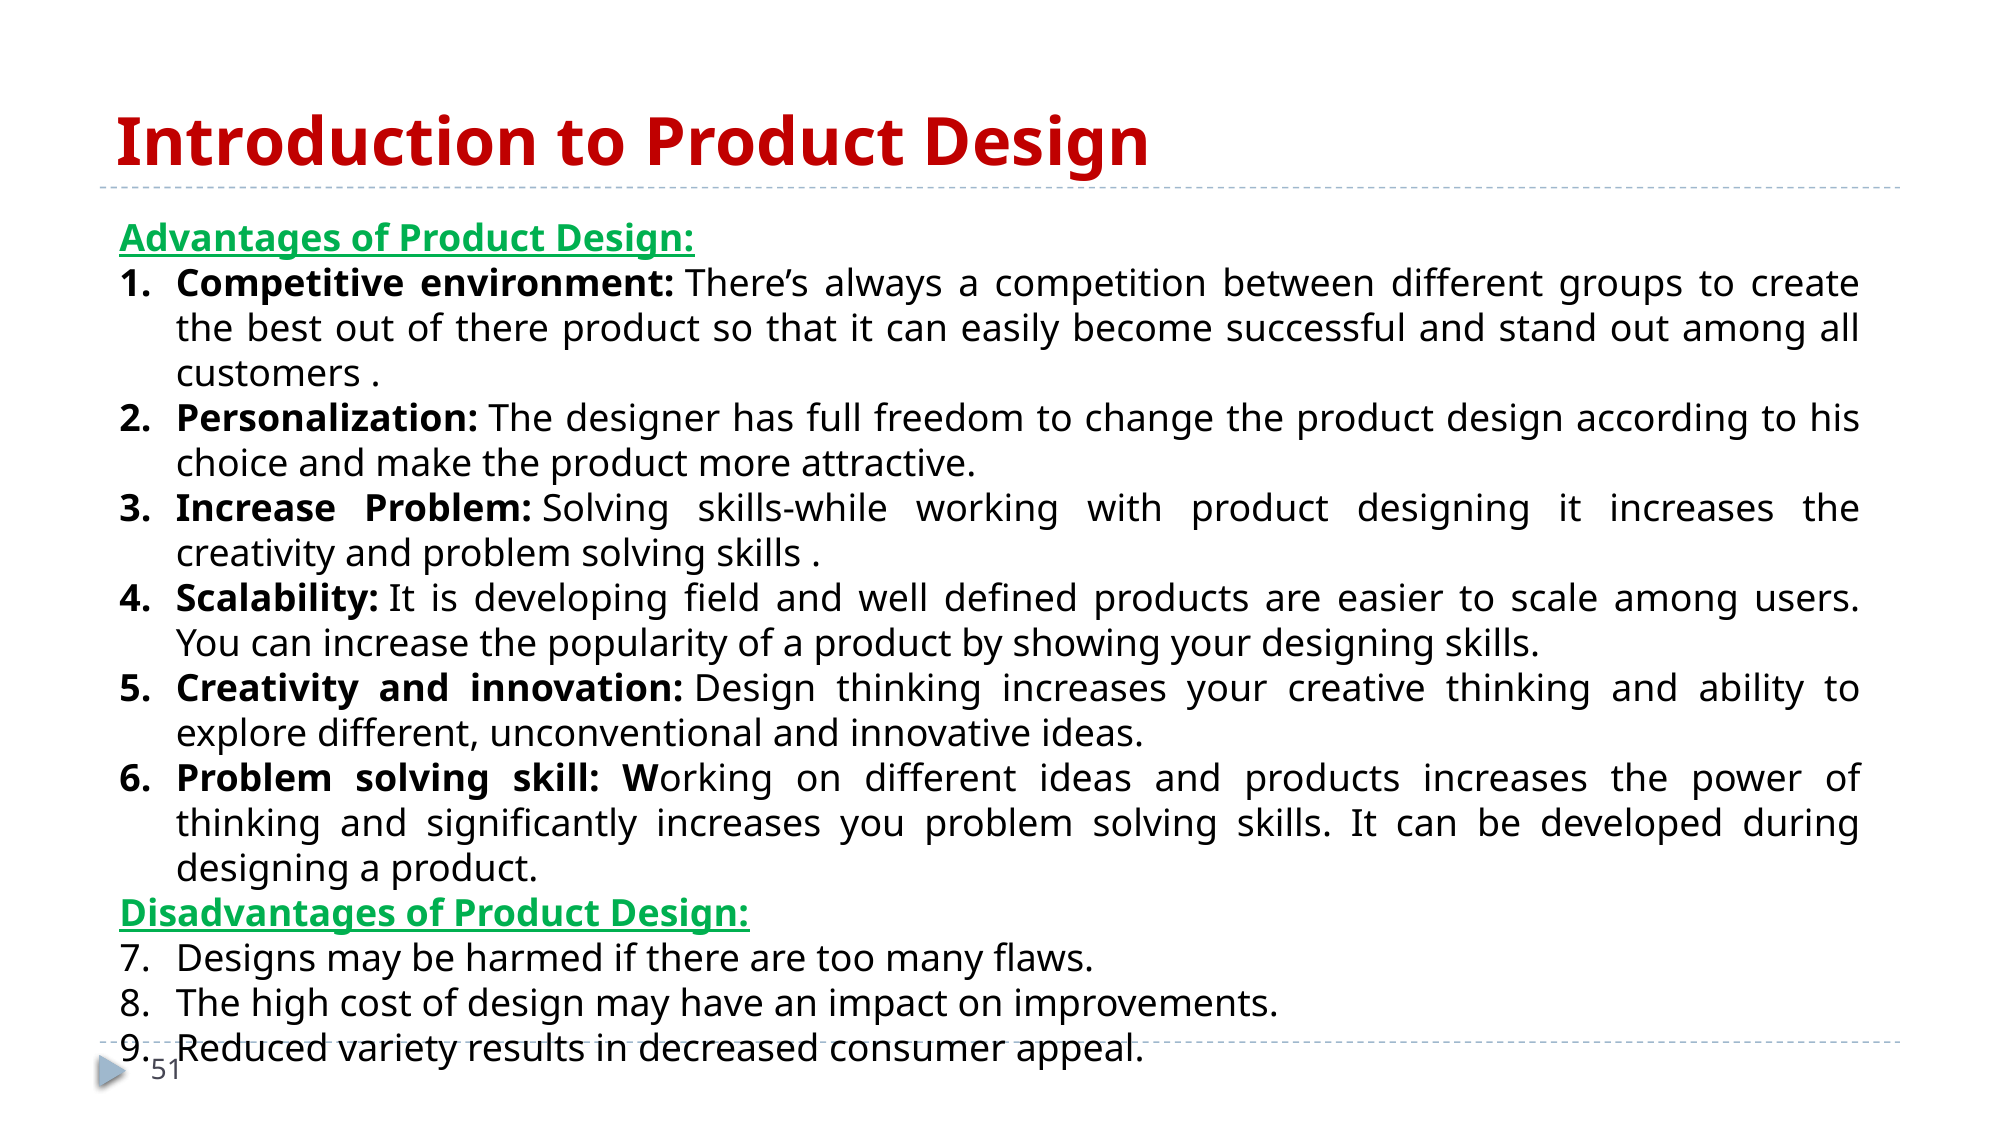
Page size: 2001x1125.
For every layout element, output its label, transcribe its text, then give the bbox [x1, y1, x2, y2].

slide_number 51 [133, 1076, 568, 1103]
text_box Advantages of Product Design: Competitive environment: There’s always a competition between different groups to create the best out of there product so that it can easily become successful and stand out among all customers . Personalization: The designer has full freedom to change the product design according to his choice and make the product more attractive. Increase Problem: Solving skills-while working with product designing it increases the creativity and problem solving skills . Scalability: It is developing field and well defined products are easier to scale among users. You can increase the popularity of a product by showing your designing skills. Creativity and innovation: Design thinking increases your creative thinking and ability to explore different, unconventional and innovative ideas. Problem solving skill: Working on different ideas and products increases the power of thinking and significantly increases you problem solving skills. It can be developed during designing a product. Disadvantages of Product Design: Designs may be harmed if there are too many flaws. The high cost of design may have an impact on improvements. Reduced variety results in decreased consumer appeal. [104, 206, 1877, 1076]
title Introduction to Product Design [99, 37, 1900, 188]
